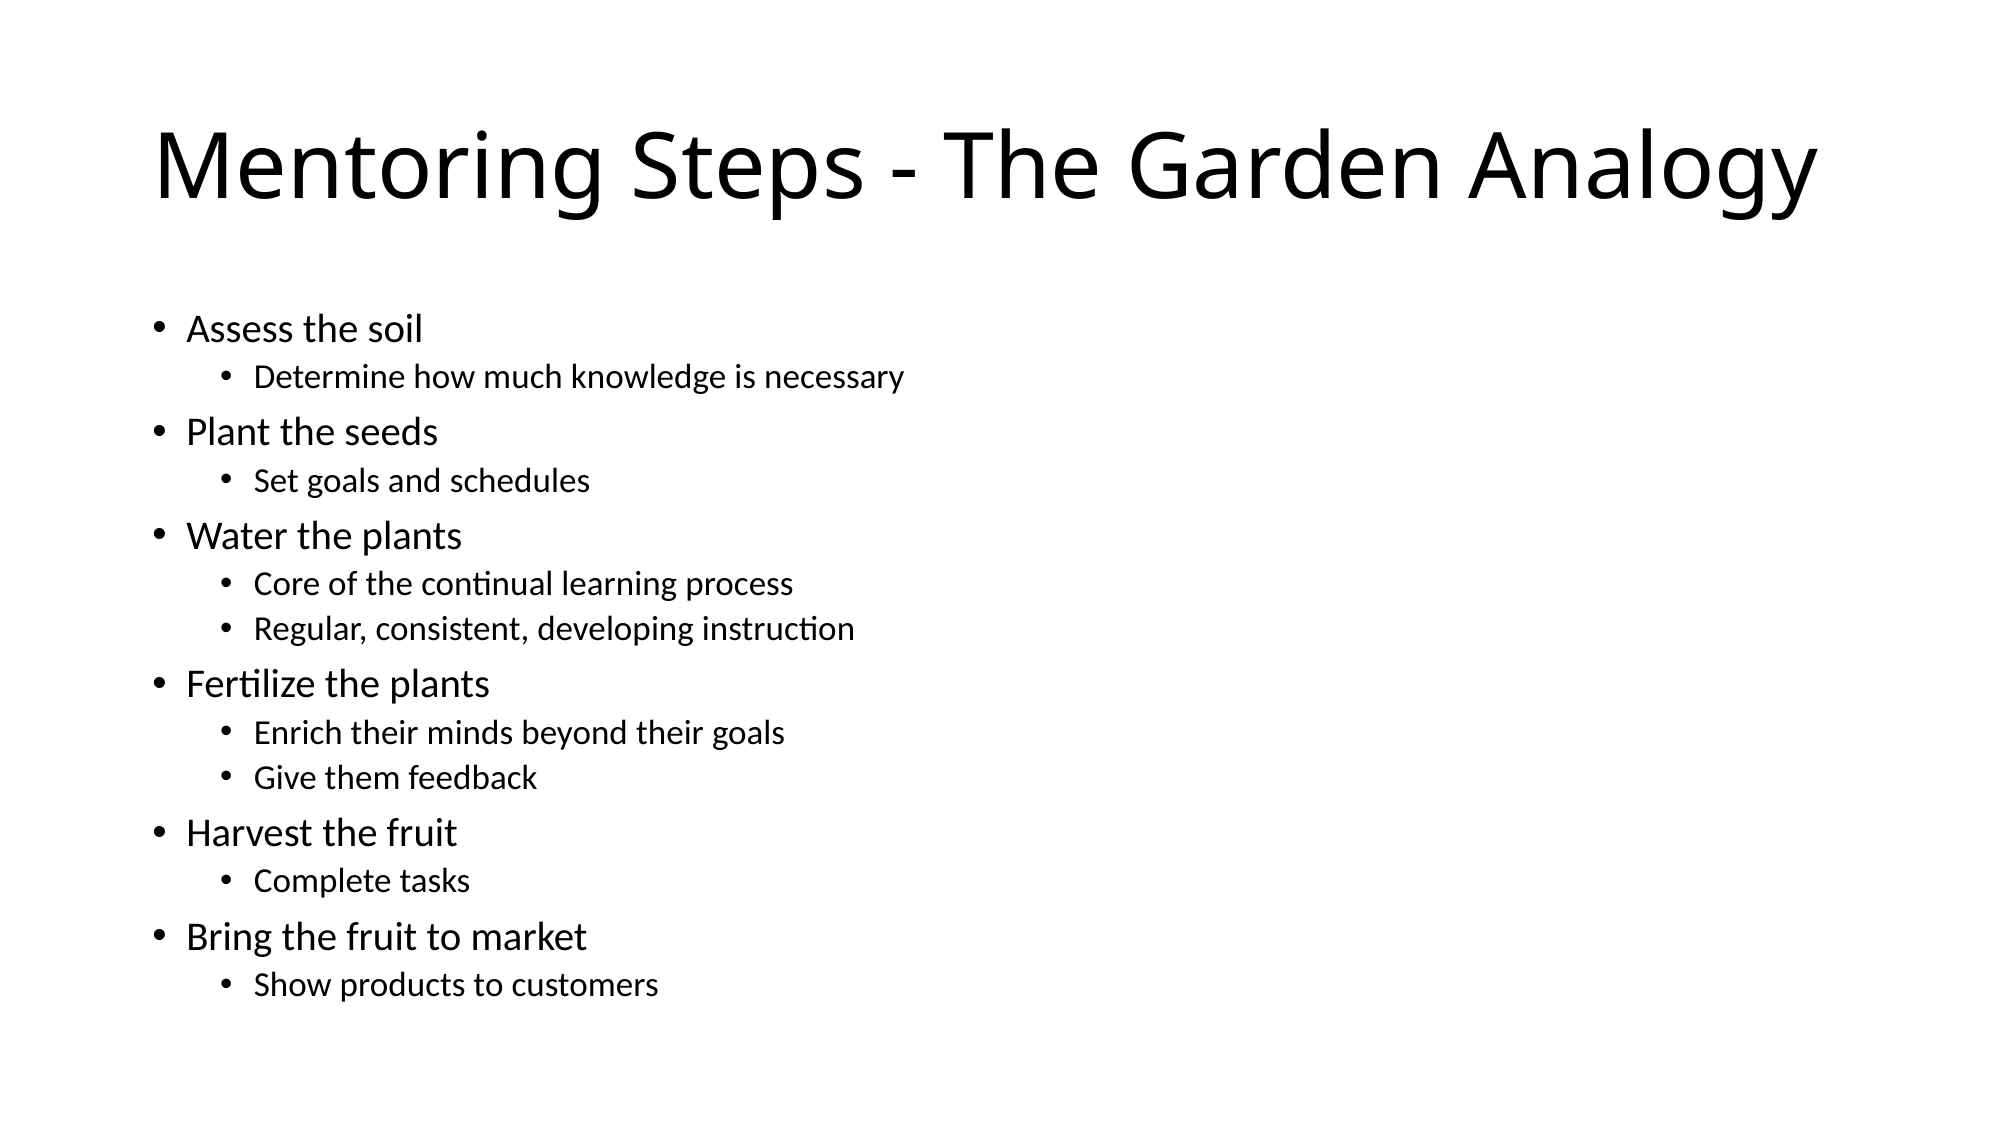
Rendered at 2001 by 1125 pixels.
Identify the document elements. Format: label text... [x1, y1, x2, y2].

title Mentoring Steps - The Garden Analogy [137, 59, 1863, 278]
list Assess the soil Determine how much knowledge is necessary Plant the seeds Set goals and schedules Water the plants Core of the continual learning process Regular, consistent, developing instruction Fertilize the plants Enrich their minds beyond their goals Give them feedback Harvest the fruit Complete tasks Bring the fruit to market Show products to customers [137, 299, 1863, 1014]
